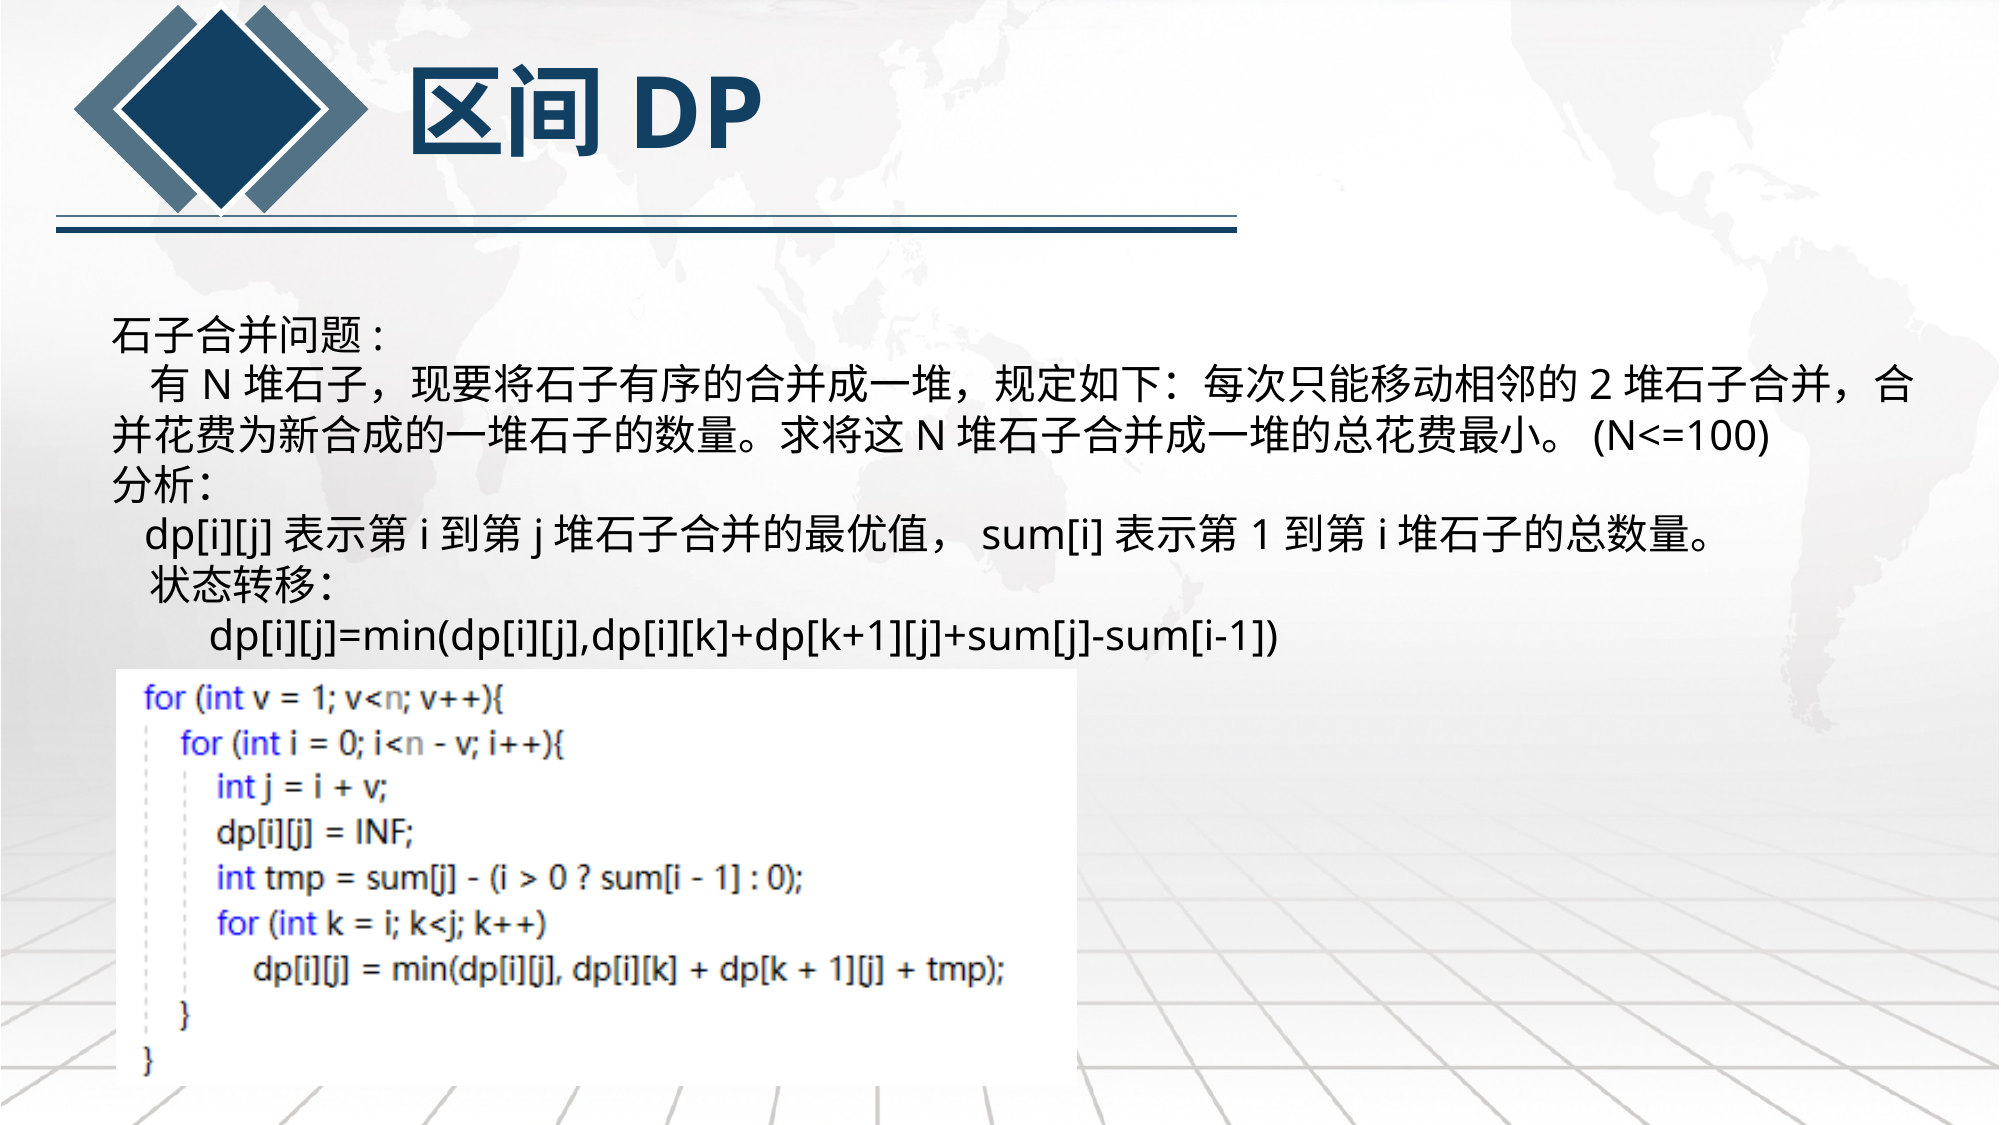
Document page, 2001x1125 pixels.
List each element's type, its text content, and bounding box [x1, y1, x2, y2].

text_box 区间DP [390, 40, 781, 176]
text_box 石子合并问题: 有N堆石子，现要将石子有序的合并成一堆，规定如下：每次只能移动相邻的2堆石子合并，合并花费为新合成的一堆石子的数量。求将这N堆石子合并成一堆的总花费最小。(N<=100) 分析： dp[i][j]表示第i到第j堆石子合并的最优值，sum[i]表示第1到第i堆石子的总数量。 状态转移： dp[i][j]=min(dp[i][j],dp[i][k]+dp[k+1][j]+sum[j]-sum[i-1]) [97, 300, 1970, 666]
picture [0, 0, 1999, 1125]
text_box [243, 3, 370, 215]
text_box [115, 3, 327, 215]
text_box [72, 3, 199, 215]
